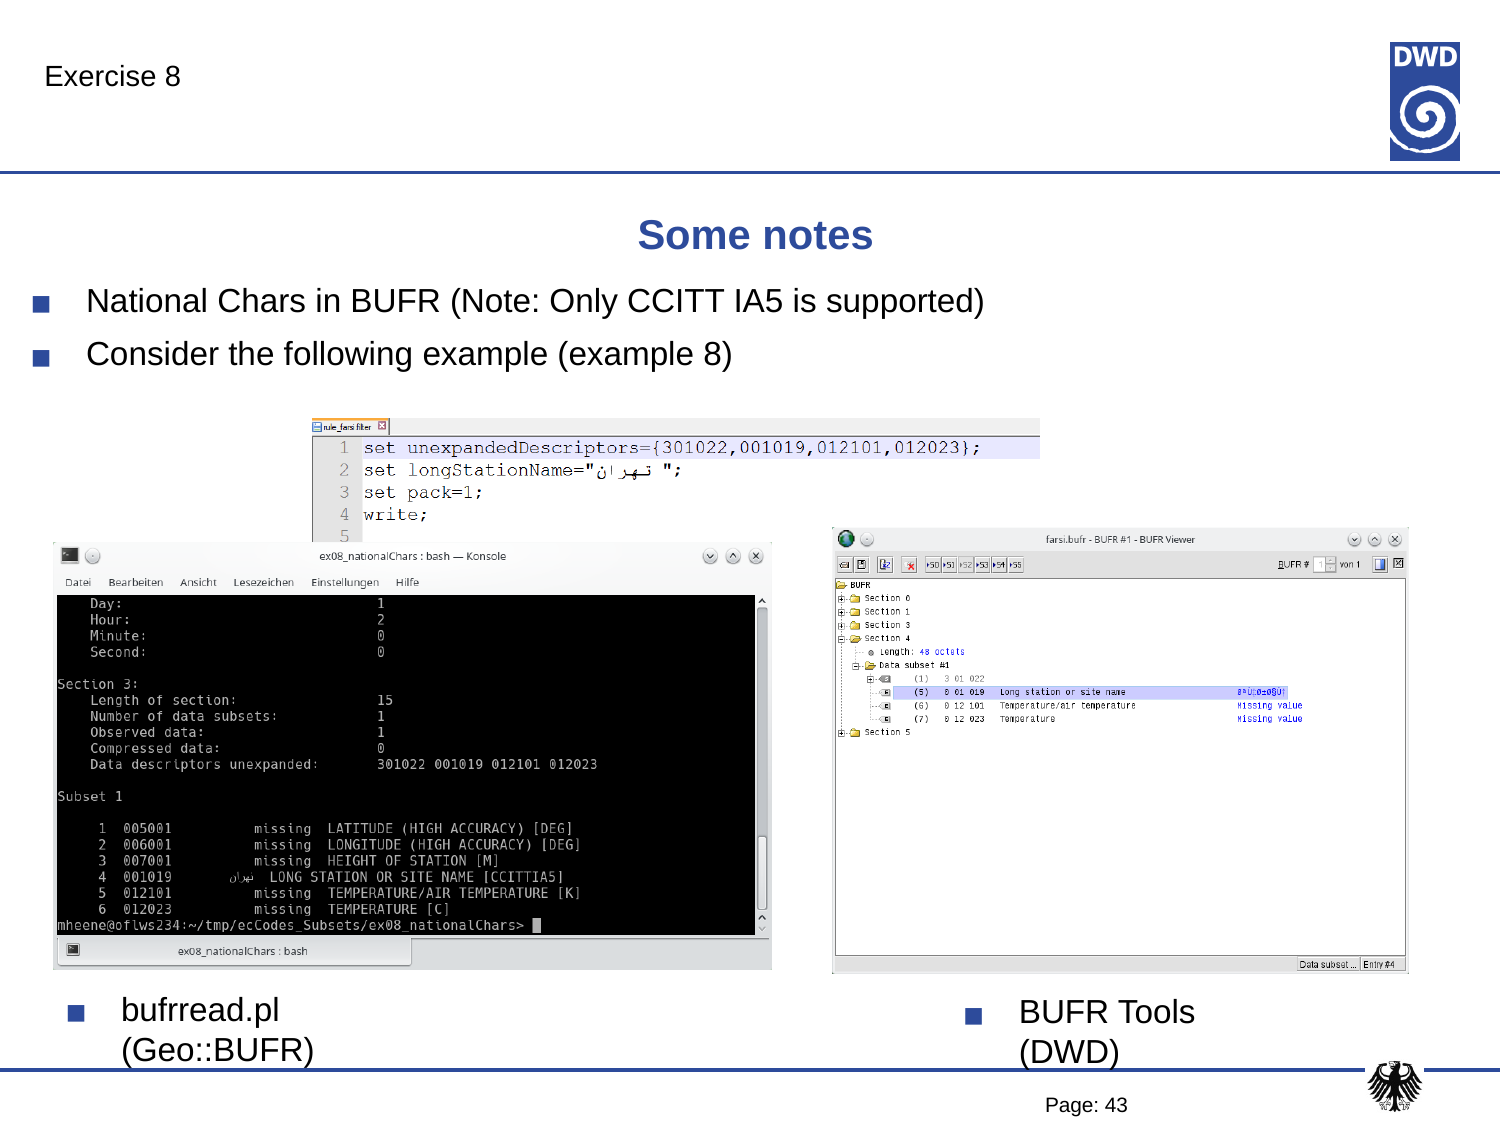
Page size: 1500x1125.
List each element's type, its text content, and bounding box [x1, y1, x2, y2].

picture [52, 418, 1409, 974]
text_box BUFR Tools (DWD) [962, 990, 1223, 1039]
title Some notes [29, 208, 1483, 278]
picture [1365, 1059, 1424, 1113]
picture [1390, 42, 1460, 161]
list National Chars in BUFR (Note: Only CCITT IA5 is supported) Consider the following example (example 8) [29, 278, 1483, 468]
text_box bufrread.pl (Geo::BUFR) [64, 987, 325, 1036]
text_box Exercise 8 [29, 42, 940, 149]
